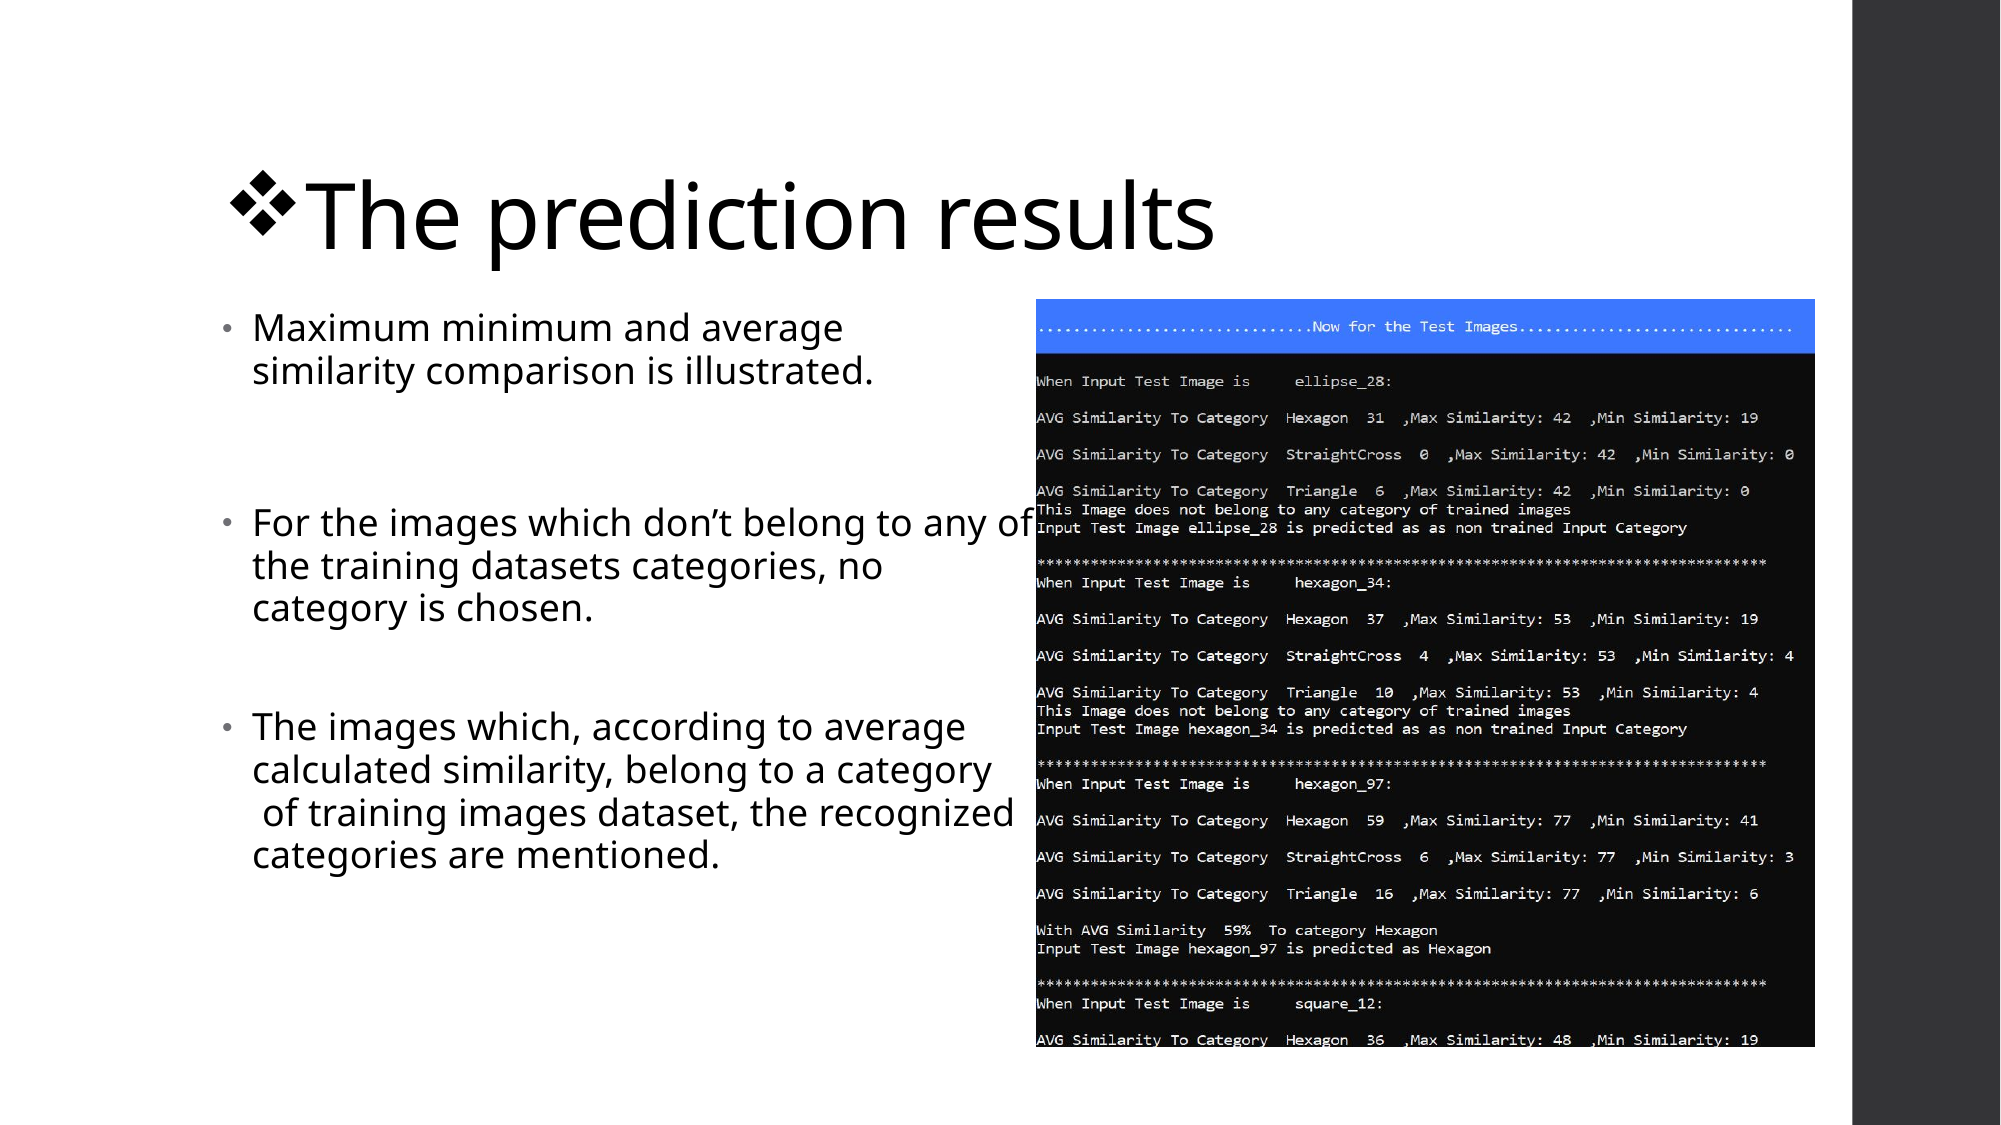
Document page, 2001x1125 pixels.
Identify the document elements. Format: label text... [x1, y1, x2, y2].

picture [1036, 299, 1816, 1048]
list Maximum minimum and average similarity comparison is illustrated. For the images which don’t belong to any of the training datasets categories, no category is chosen. The images which, according to average calculated similarity, belong to a category of training images dataset, the recognized categories are mentioned. [206, 299, 1031, 1014]
title The prediction results [206, 60, 1797, 278]
